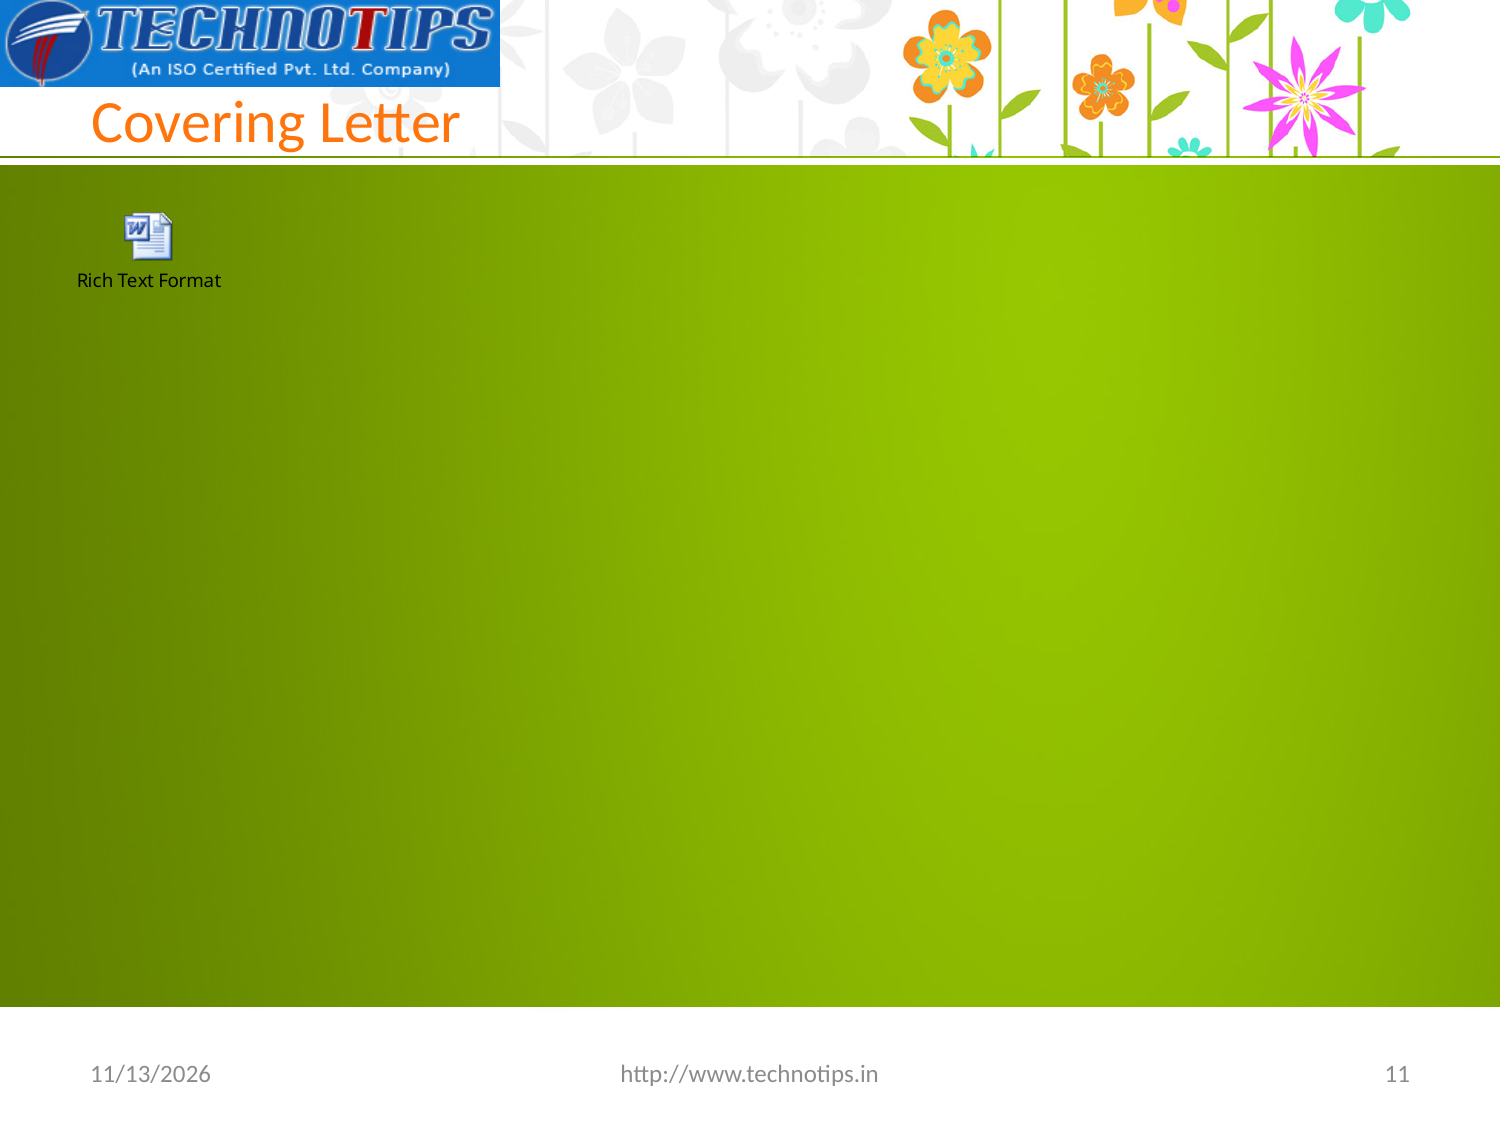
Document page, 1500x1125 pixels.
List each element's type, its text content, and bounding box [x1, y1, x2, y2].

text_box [73, 211, 224, 339]
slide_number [75, 1042, 425, 1103]
title Covering Letter [76, 74, 1427, 162]
footer http://www.technotips.in [512, 1042, 988, 1103]
slide_number 11 [1074, 1042, 1425, 1103]
picture [0, 0, 1500, 1125]
